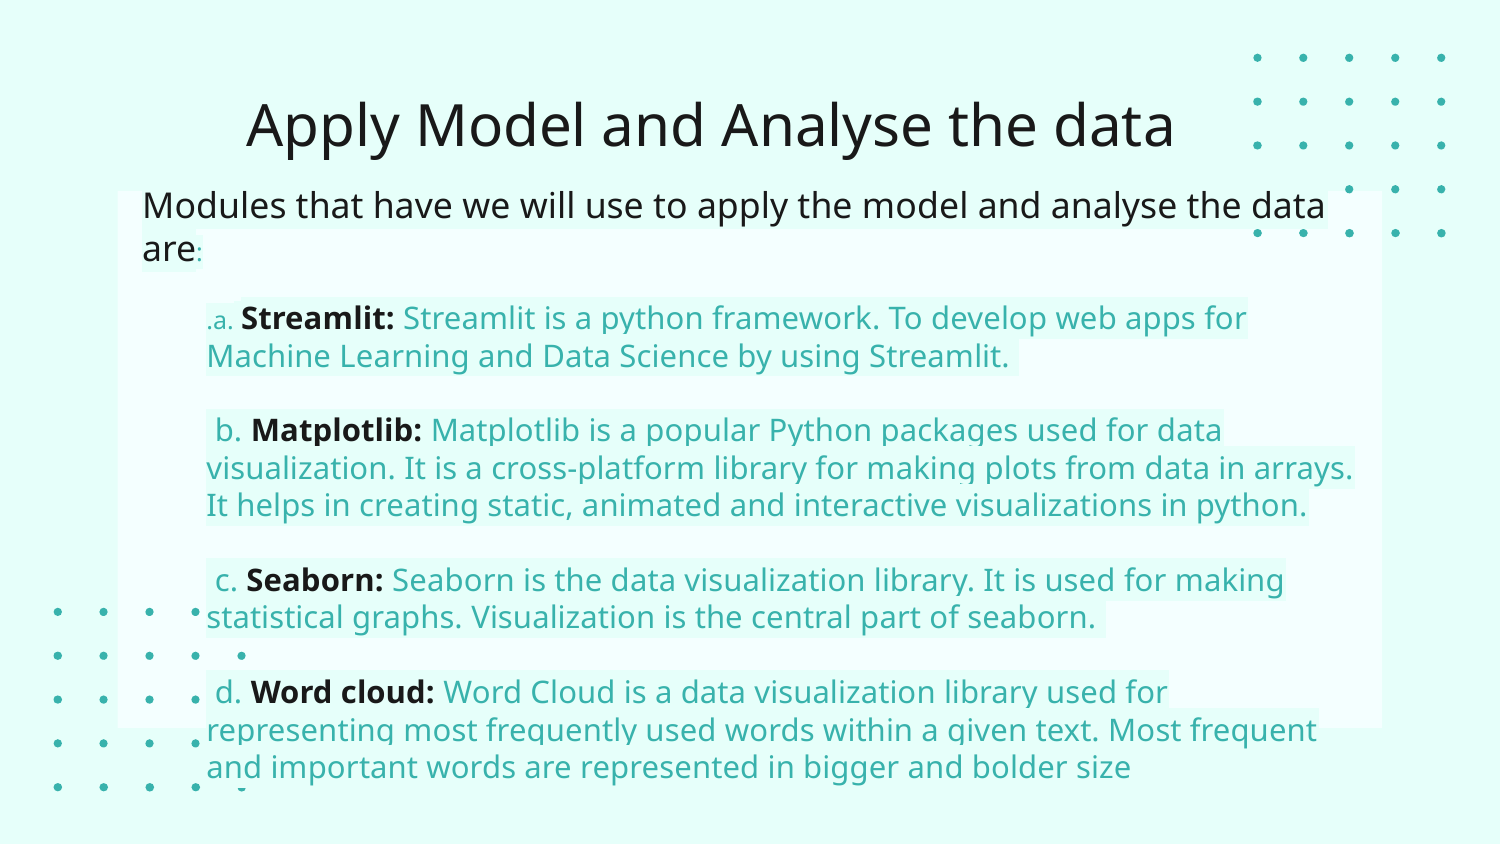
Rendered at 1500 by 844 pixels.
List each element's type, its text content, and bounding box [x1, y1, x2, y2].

list Modules that have we will use to apply the model and analyse the data are: .a. Streamlit: Streamlit is a python framework. To develop web apps for Machine Learning and Data Science by using Streamlit. b. Matplotlib: Matplotlib is a popular Python packages used for data visualization. It is a cross-platform library for making plots from data in arrays. It helps in creating static, animated and interactive visualizations in python. c. Seaborn: Seaborn is the data visualization library. It is used for making statistical graphs. Visualization is the central part of seaborn. d. Word cloud: Word Cloud is a data visualization library used for representing most frequently used words within a given text. Most frequent and important words are represented in bigger and bolder size [127, 161, 1380, 807]
title Apply Model and Analyse the data [118, 72, 1305, 163]
